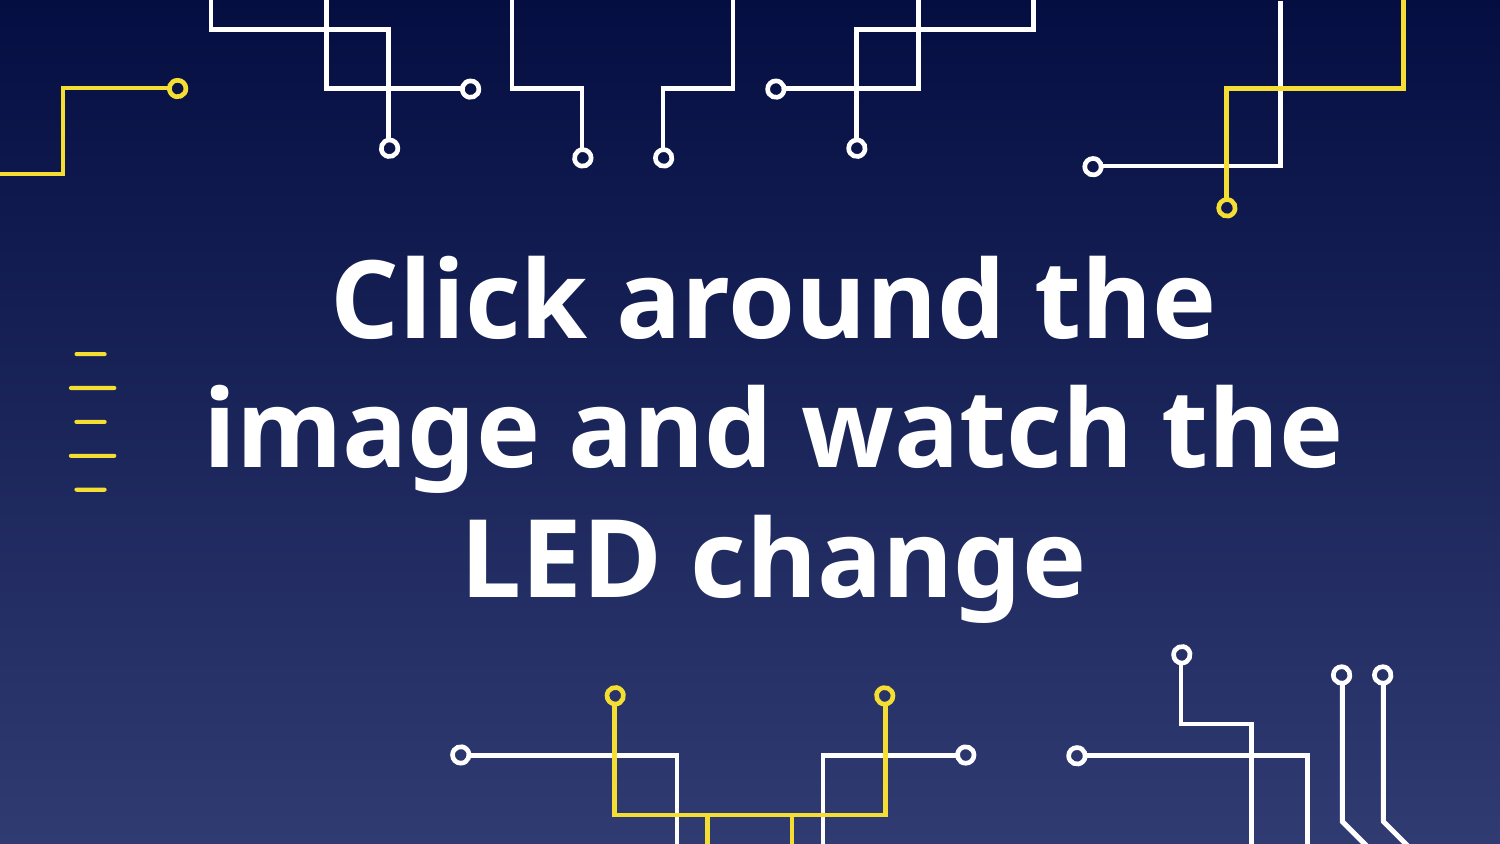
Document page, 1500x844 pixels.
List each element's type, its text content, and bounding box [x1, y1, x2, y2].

title Click around the image and watch the LED change [152, 241, 1395, 608]
